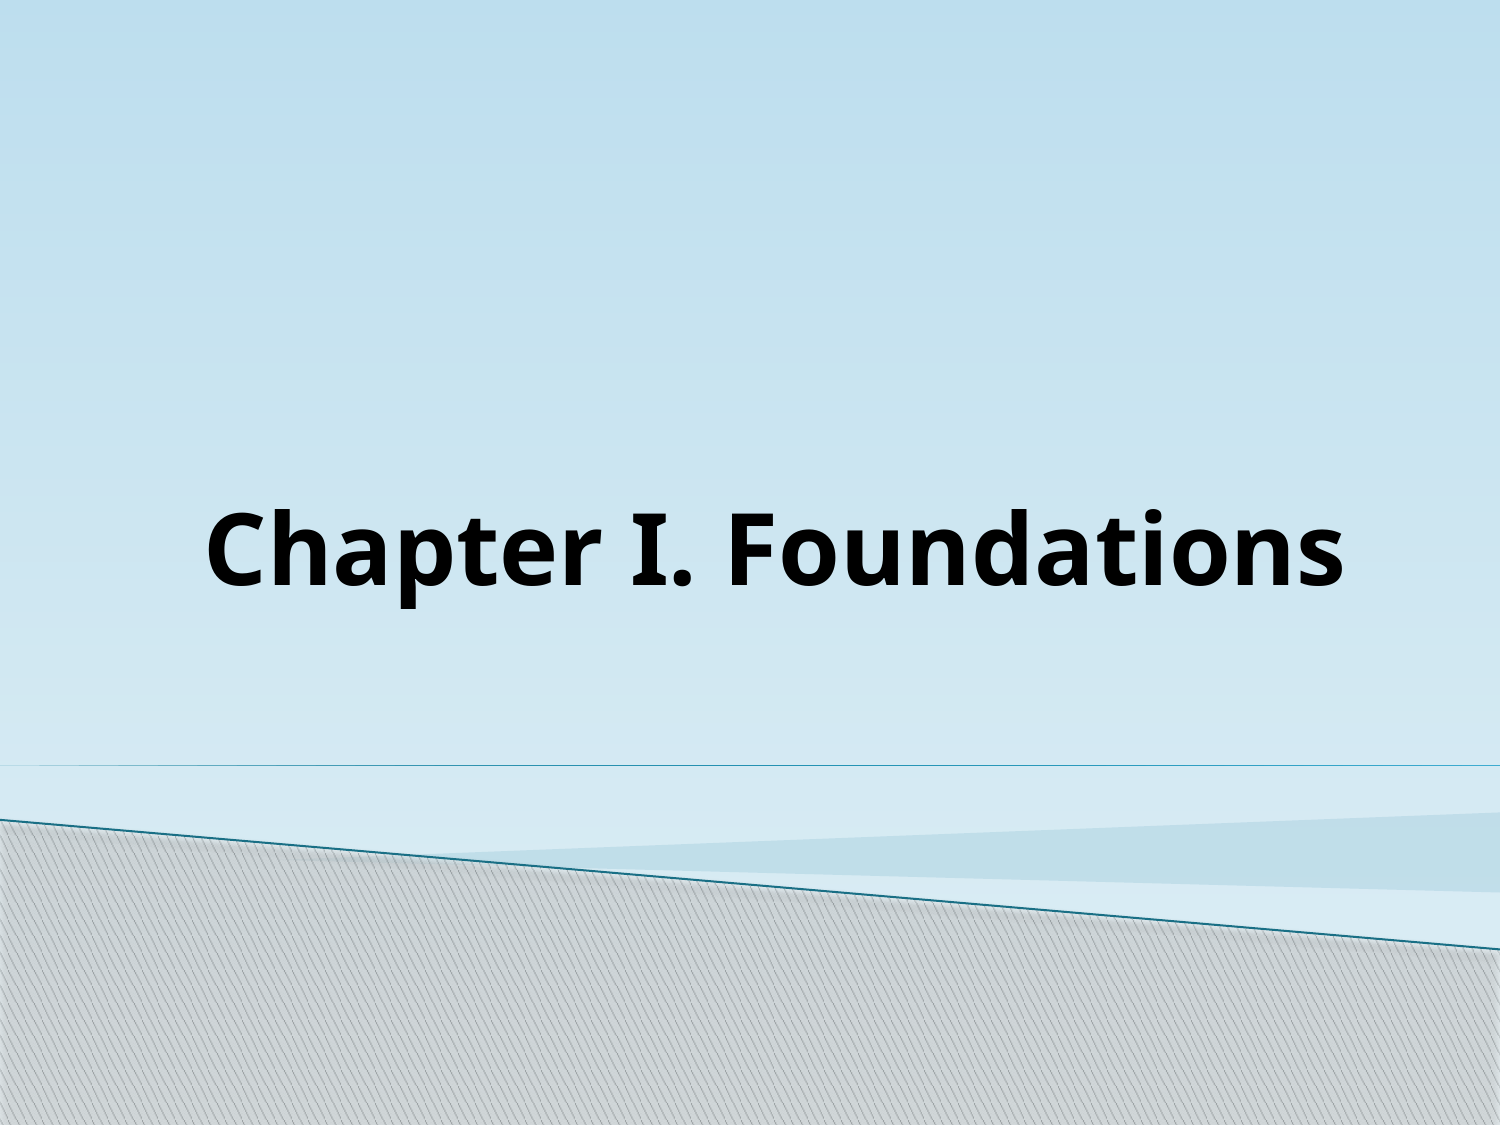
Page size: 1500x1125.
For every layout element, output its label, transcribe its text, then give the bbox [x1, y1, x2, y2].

title Chapter I. Foundations [87, 312, 1363, 613]
